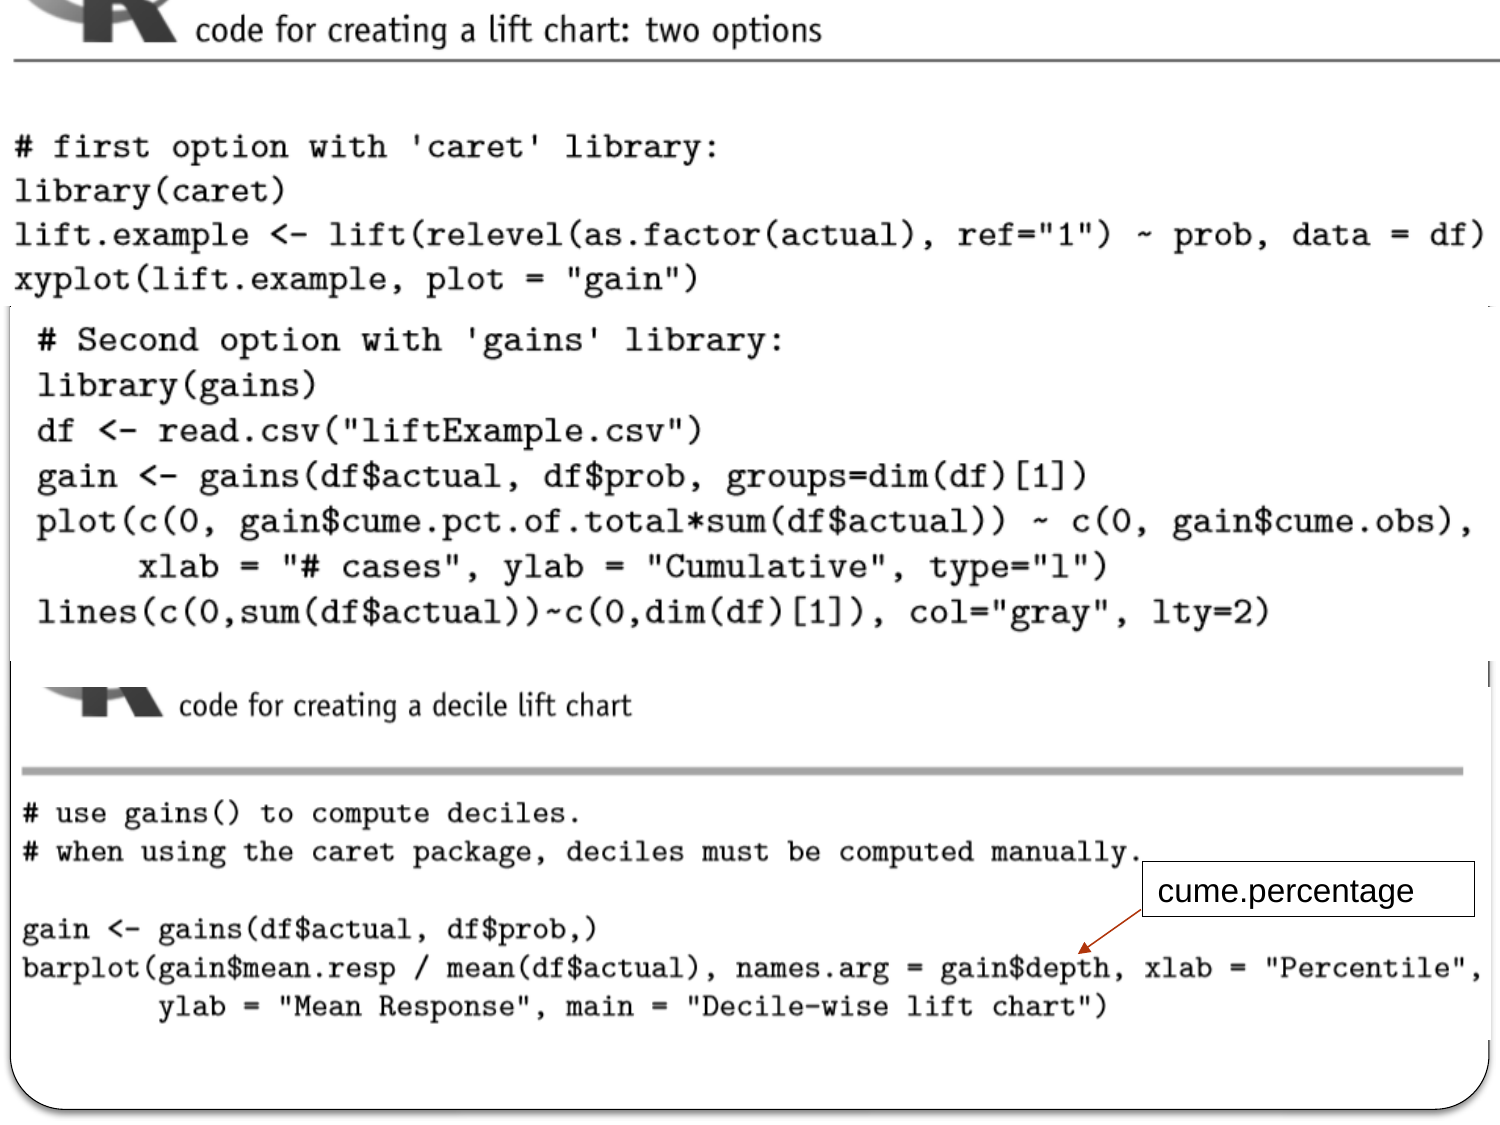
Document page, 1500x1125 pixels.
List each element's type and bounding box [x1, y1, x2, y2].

picture [10, 687, 1492, 1040]
text_box [1077, 909, 1142, 955]
picture [0, 0, 1500, 661]
